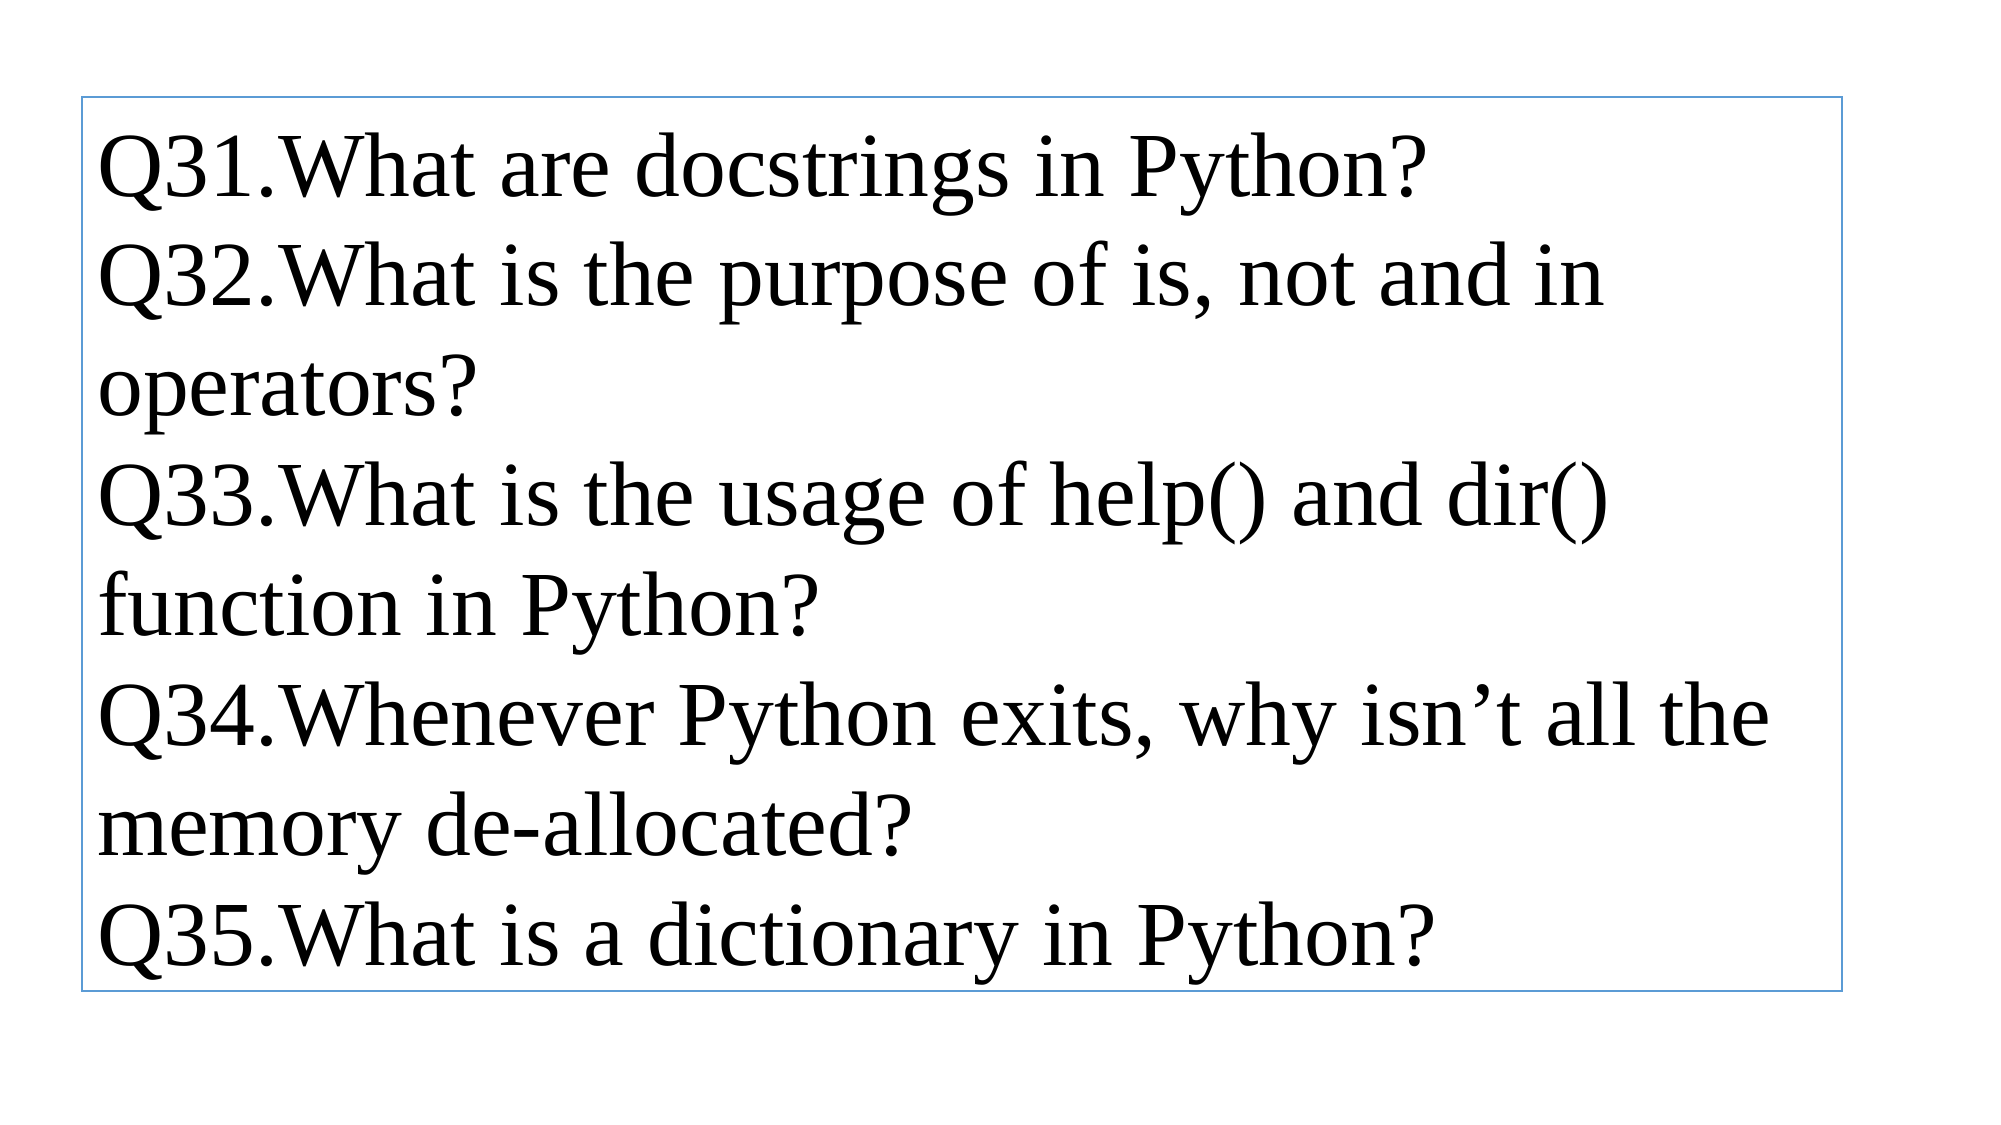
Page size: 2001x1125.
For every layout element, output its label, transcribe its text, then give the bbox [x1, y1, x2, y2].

text_box Q31.What are docstrings in Python? Q32.What is the purpose of is, not and in operators? Q33.What is the usage of help() and dir() function in Python? Q34.Whenever Python exits, why isn’t all the memory de-allocated? Q35.What is a dictionary in Python? [81, 96, 1843, 992]
